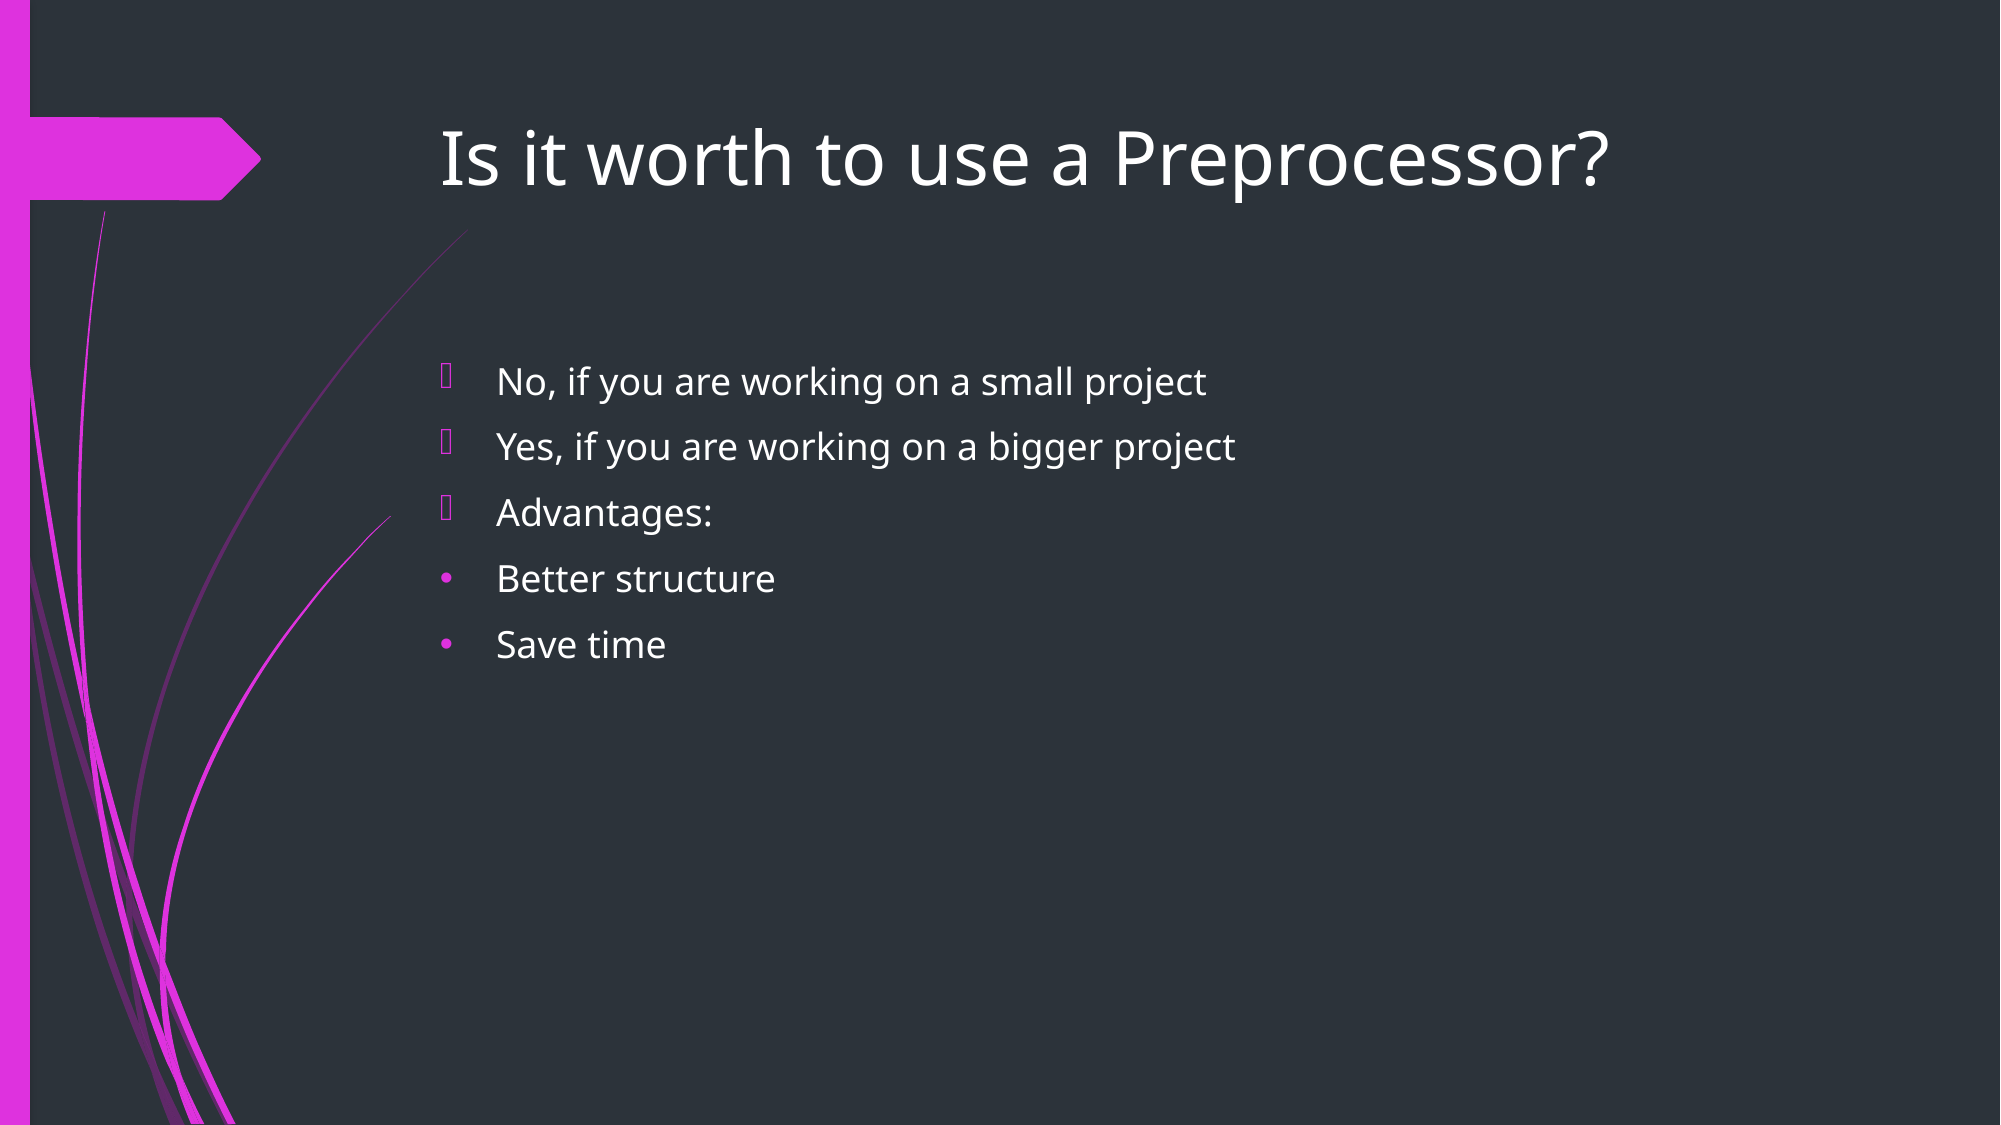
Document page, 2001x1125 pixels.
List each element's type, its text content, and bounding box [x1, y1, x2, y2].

title Is it worth to use a Preprocessor? [425, 102, 1888, 313]
list No, if you are working on a small project Yes, if you are working on a bigger project Advantages: Better structure Save time [424, 350, 1888, 970]
